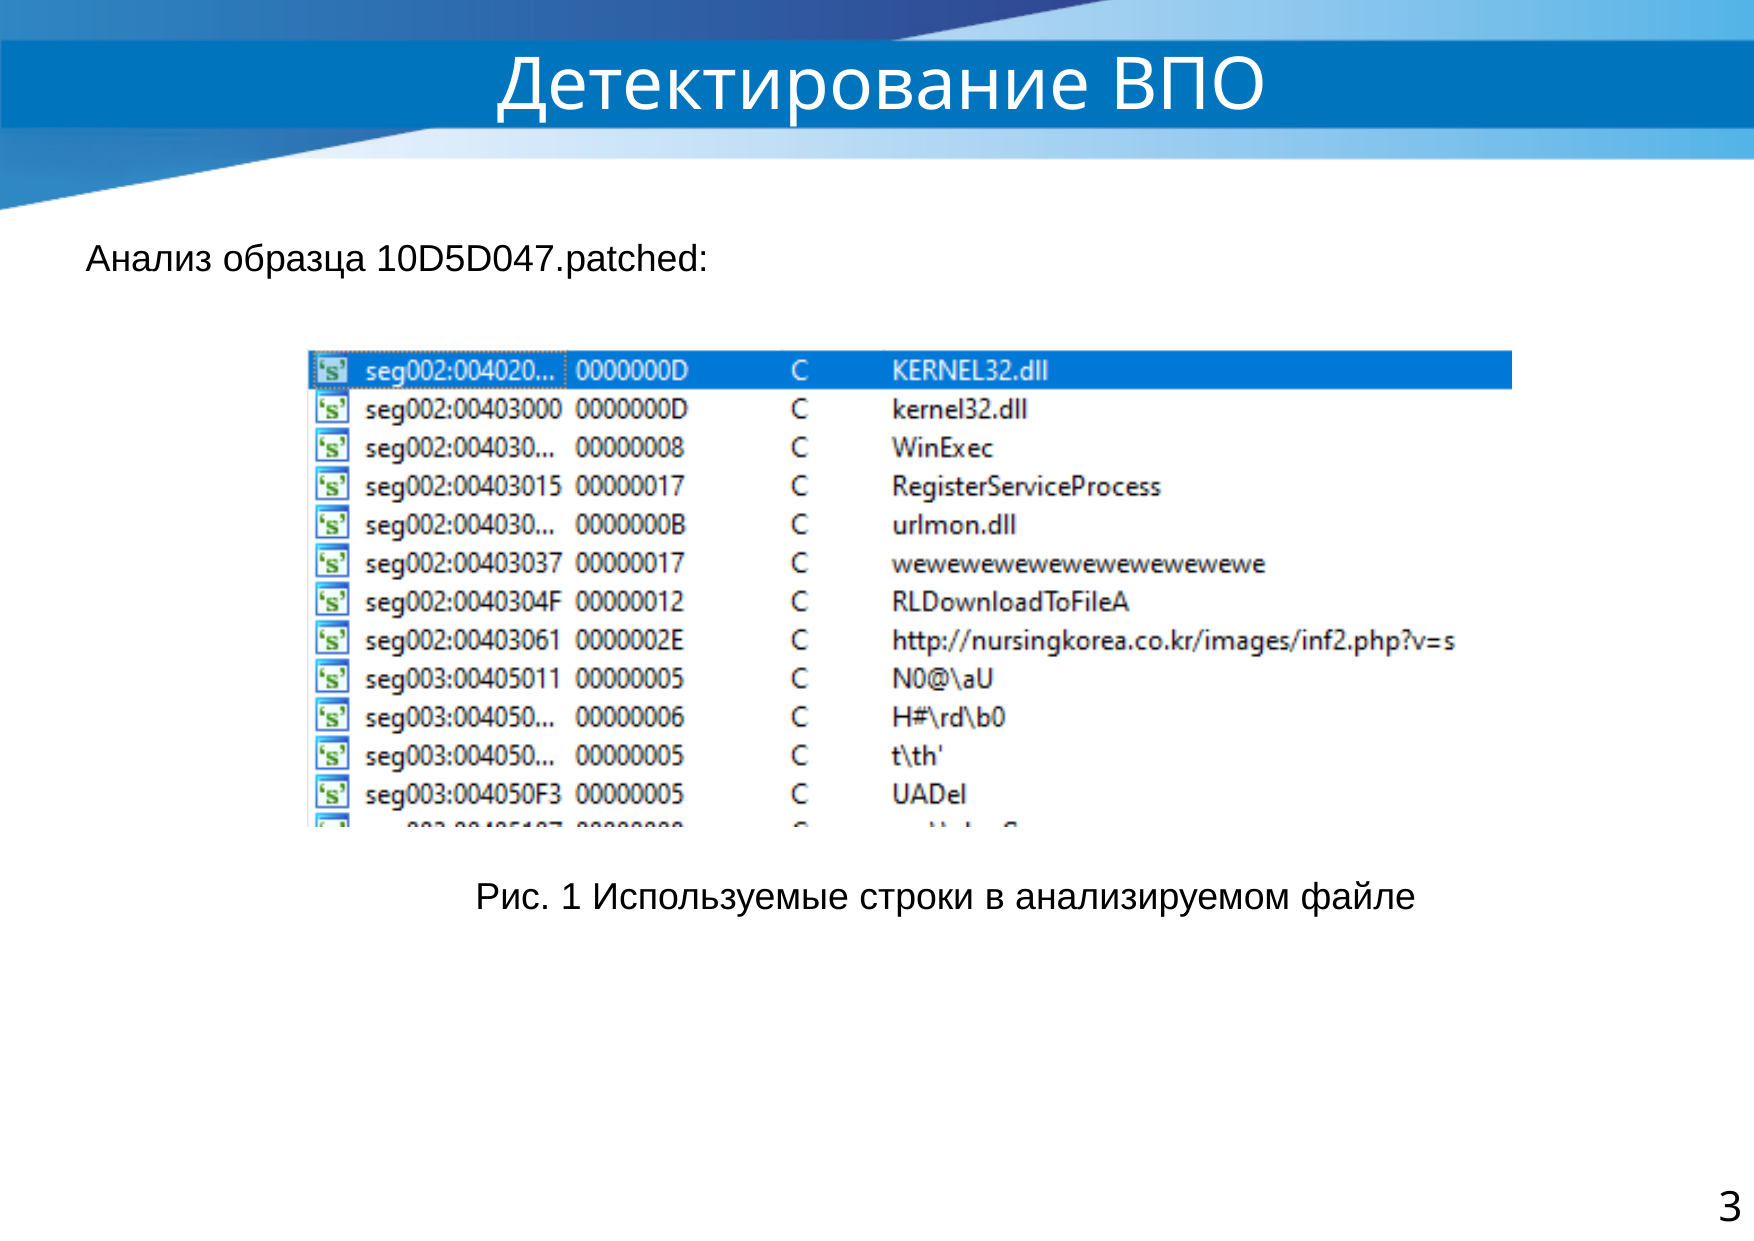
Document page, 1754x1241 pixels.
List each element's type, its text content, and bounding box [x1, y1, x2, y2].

text_box Анализ образца 10D5D047.patched: [70, 243, 724, 284]
picture [306, 349, 1512, 827]
picture [0, 0, 1754, 232]
text_box <number> [1704, 1175, 1751, 1241]
text_box Рис. 1 Используемые строки в анализируемом файле [460, 864, 1432, 922]
